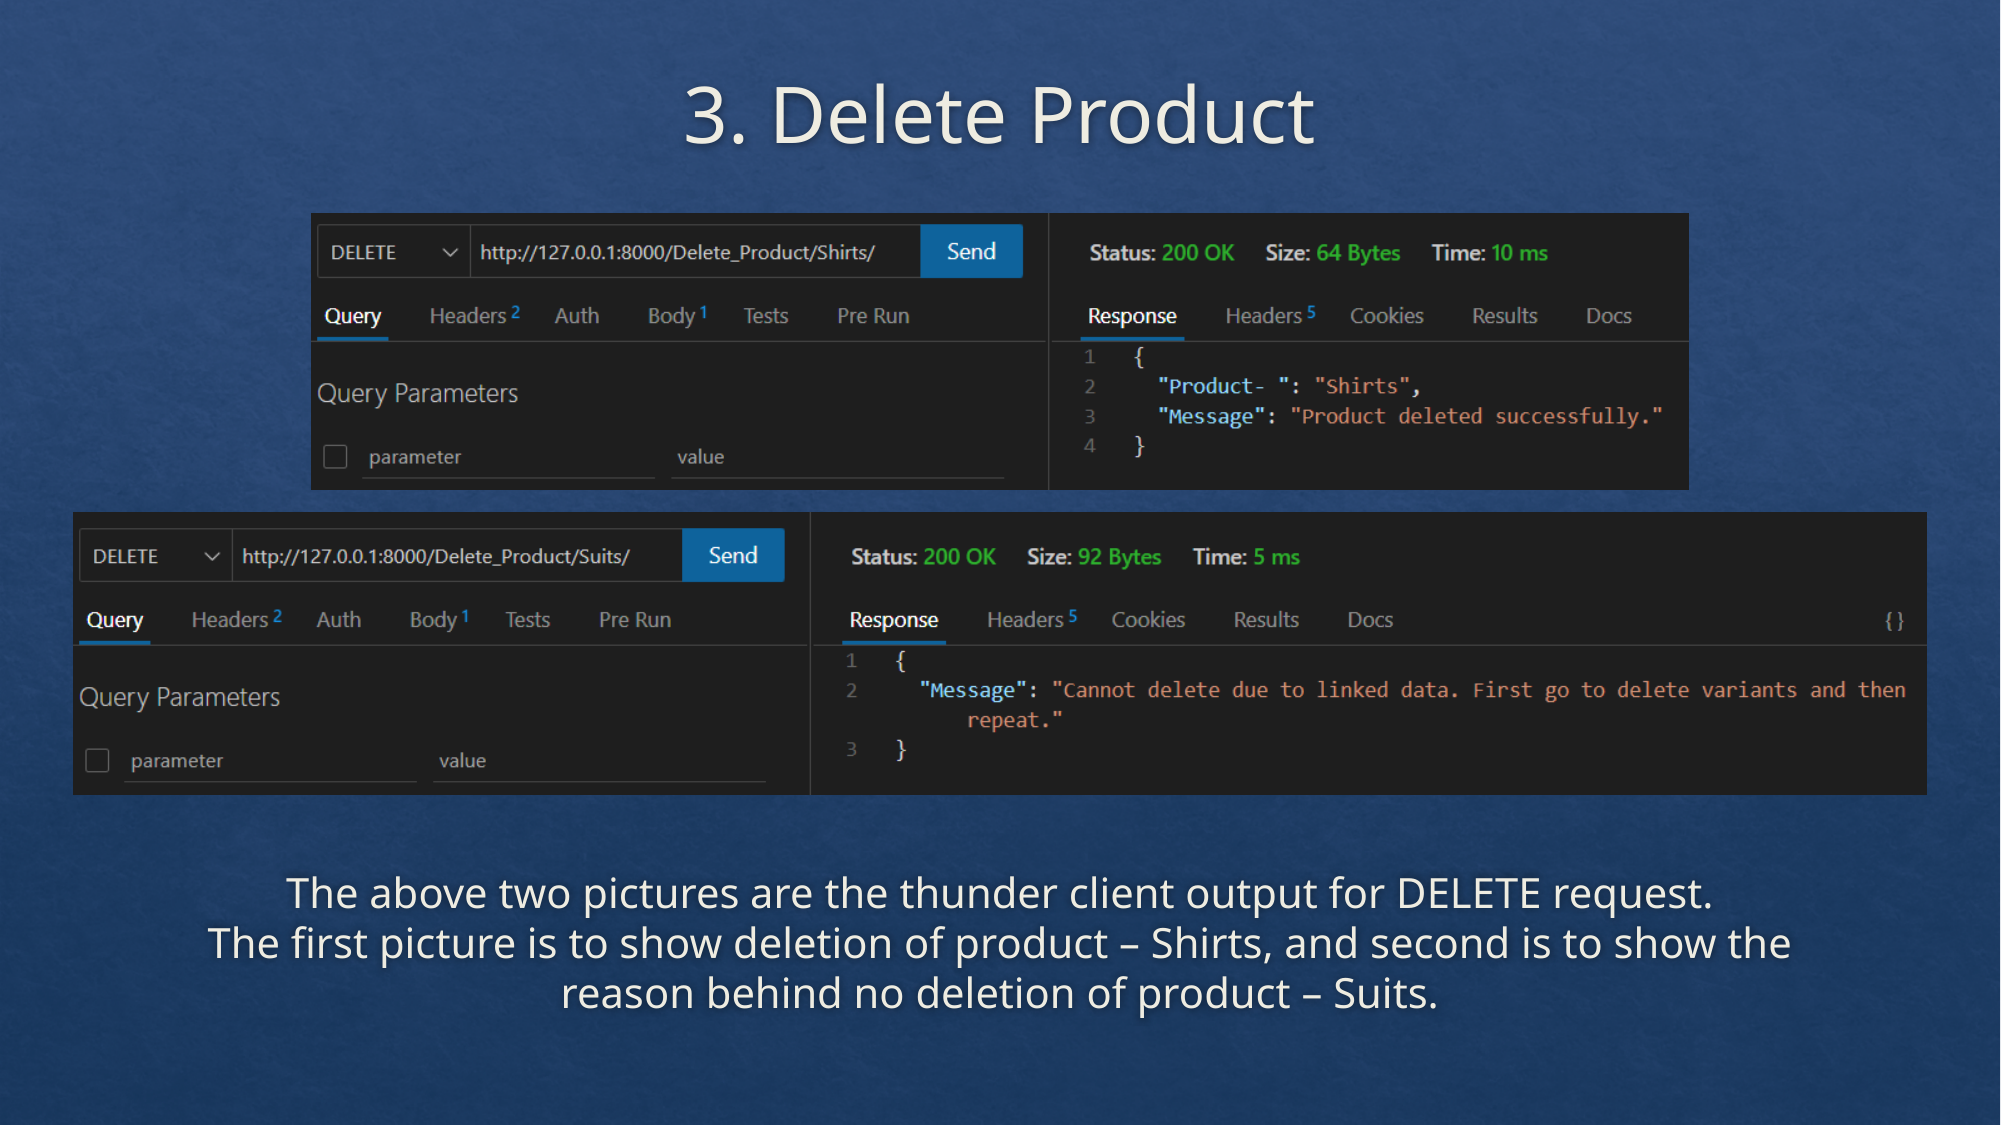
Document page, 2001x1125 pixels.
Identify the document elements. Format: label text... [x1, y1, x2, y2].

text_box 3. Delete Product [150, 58, 1850, 168]
picture [311, 213, 1689, 490]
picture [73, 512, 1927, 796]
title The above two pictures are the thunder client output for DELETE request. The first picture is to show deletion of product – Shirts, and second is to show the reason behind no deletion of product – Suits. [150, 863, 1850, 1022]
